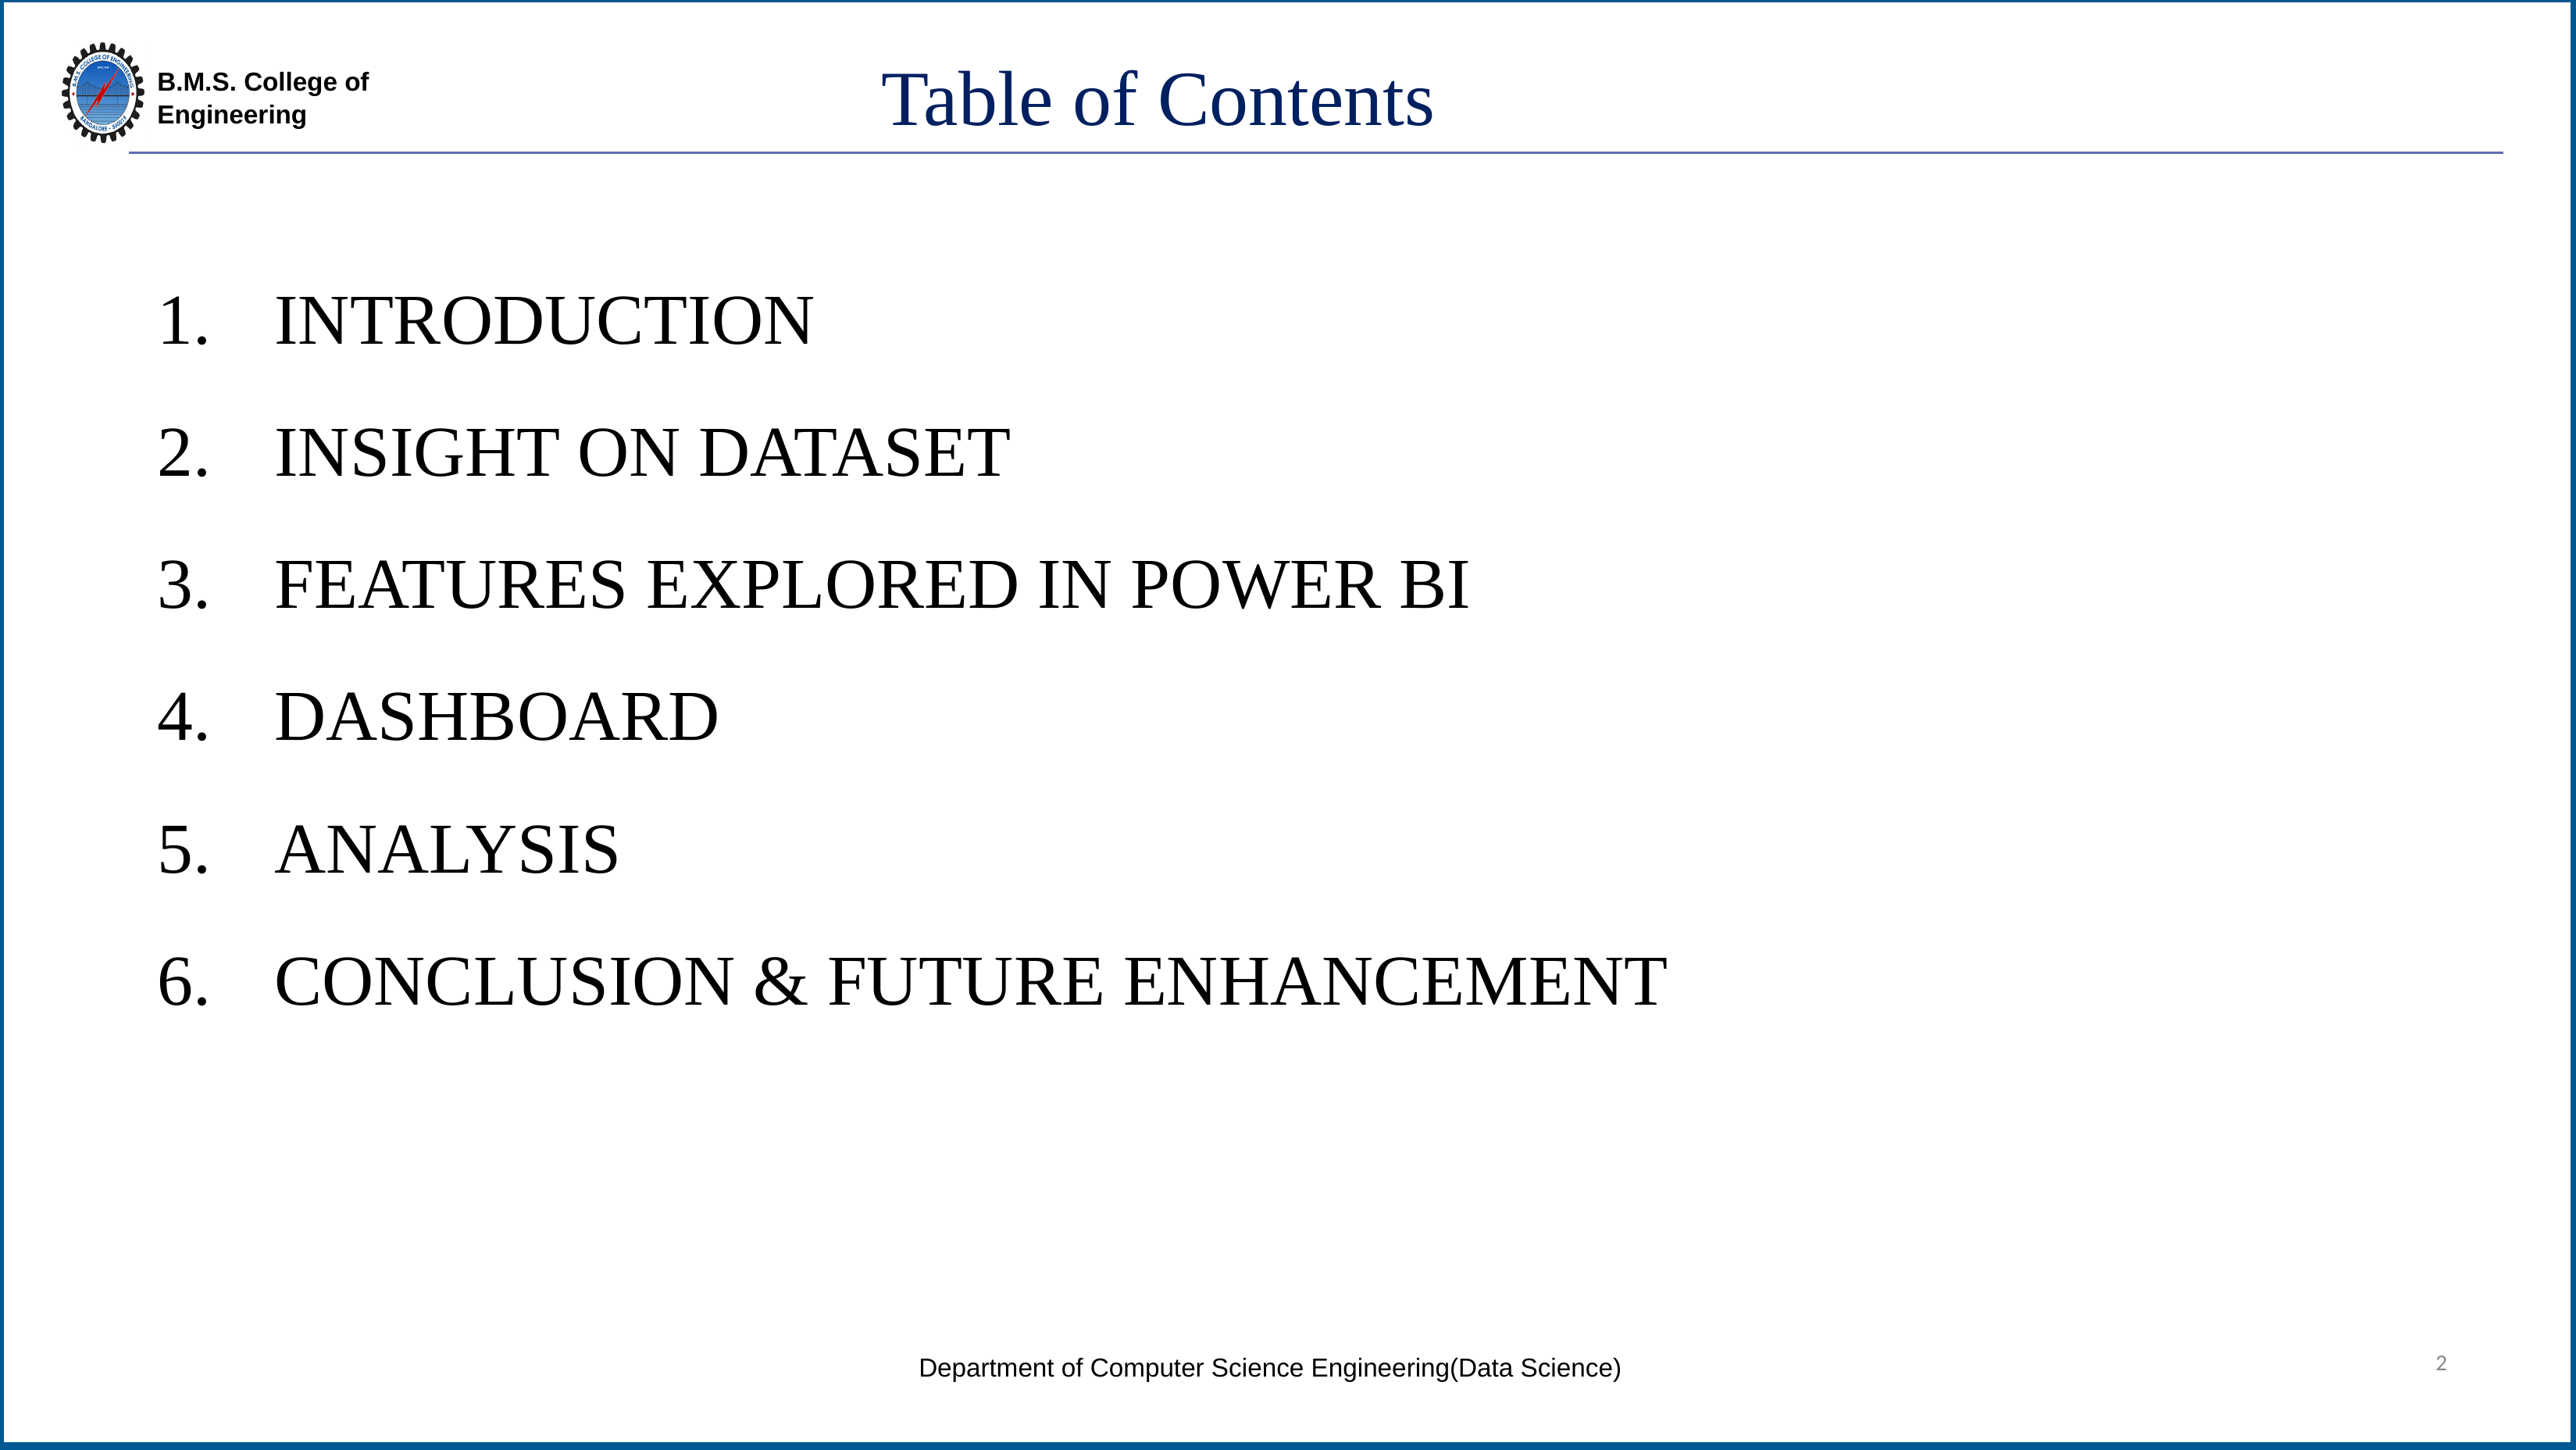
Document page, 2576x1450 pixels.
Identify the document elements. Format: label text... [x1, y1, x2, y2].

text_box Department of Computer Science Engineering(Data Science) [907, 1345, 2576, 1388]
text_box Table of Contents [879, 45, 2178, 141]
picture [59, 41, 145, 145]
text_box B.M.S. College of Engineering [148, 59, 483, 135]
text_box INTRODUCTION INSIGHT ON DATASET FEATURES EXPLORED IN POWER BI DASHBOARD ANALYSIS CONCLUSION & FUTURE ENHANCEMENT [145, 236, 2447, 1112]
text_box [0, 0, 2576, 1448]
slide_number 2 [1854, 1388, 2448, 1450]
